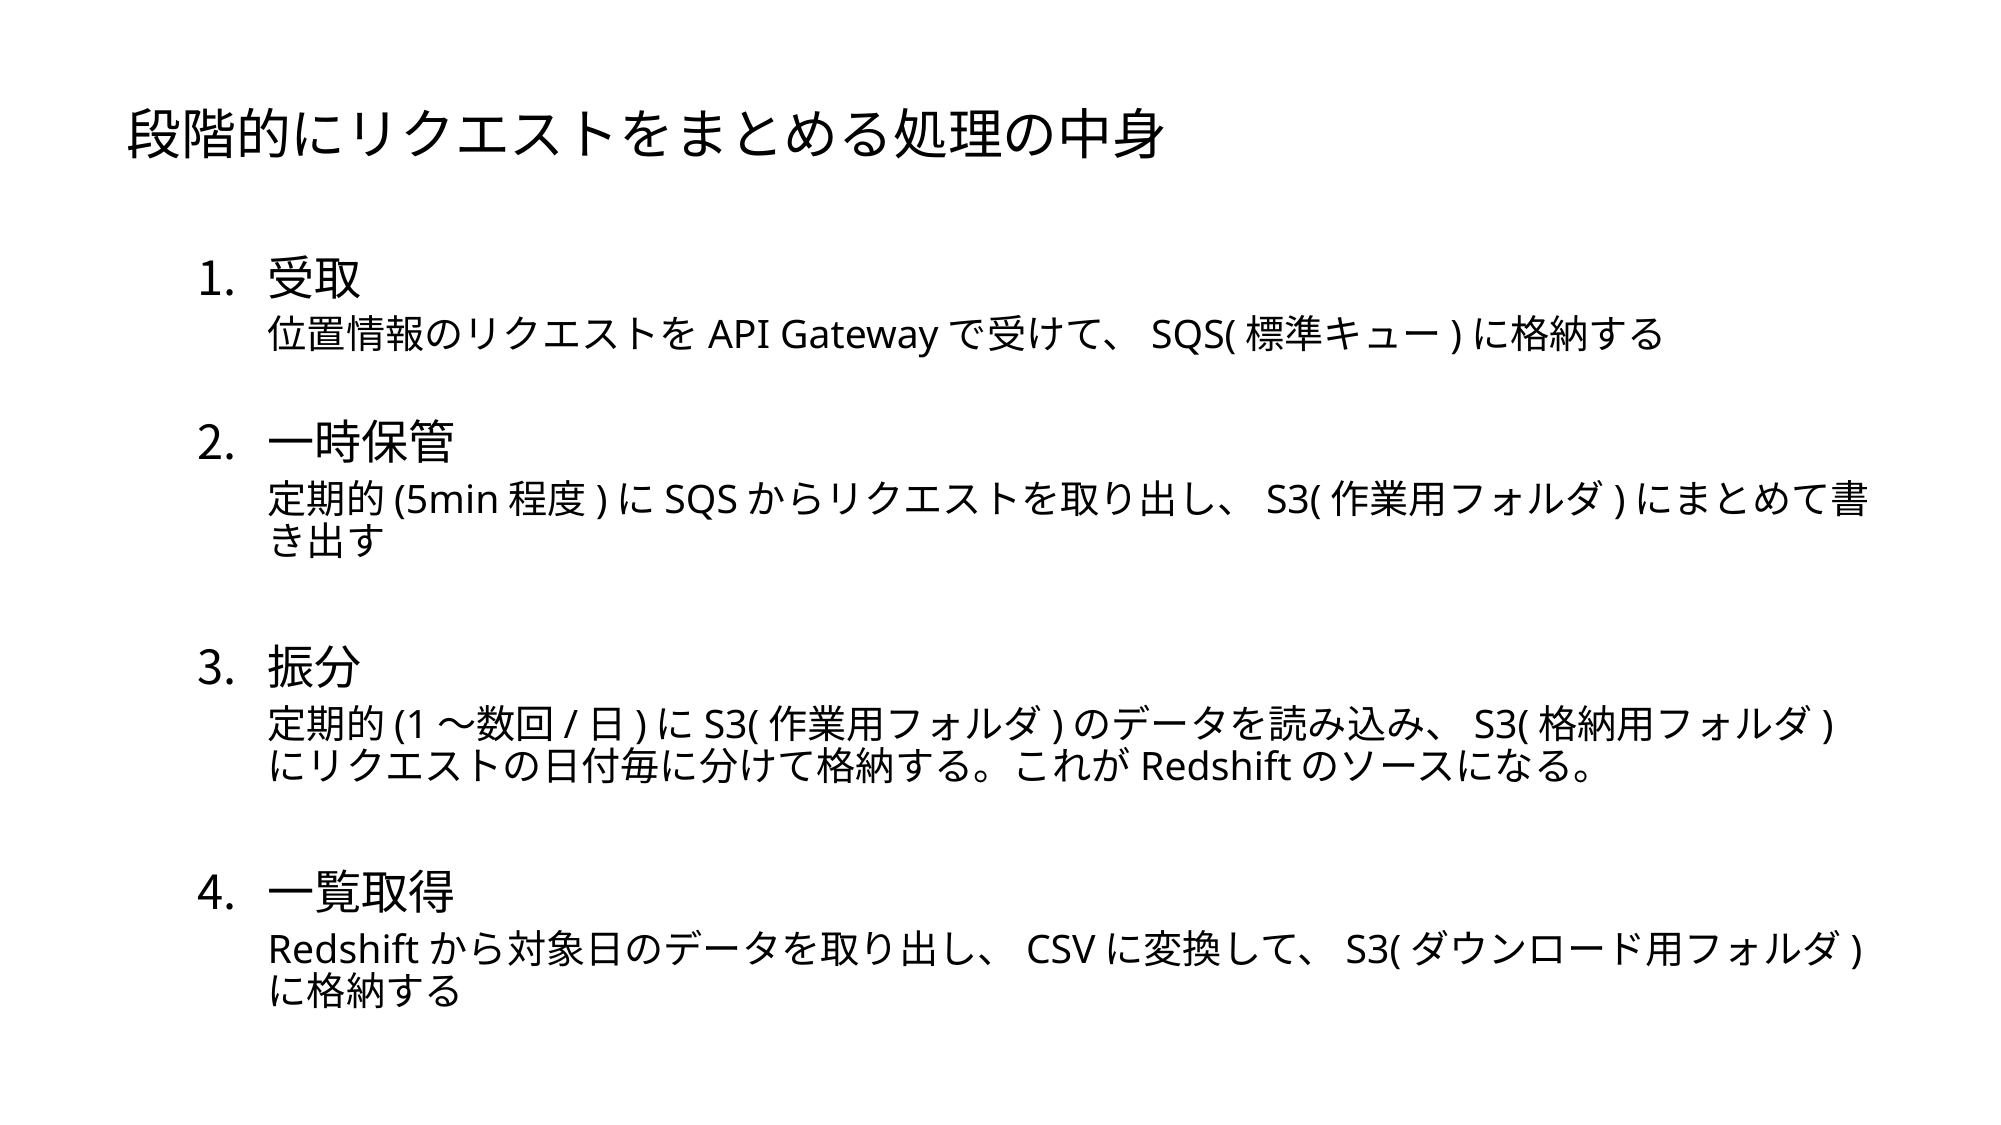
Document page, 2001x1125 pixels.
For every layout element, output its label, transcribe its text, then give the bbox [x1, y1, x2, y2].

list 段階的にリクエストをまとめる処理の中身 受取 位置情報のリクエストをAPI Gatewayで受けて、SQS(標準キュー)に格納する 一時保管 定期的(5min程度)にSQSからリクエストを取り出し、S3(作業用フォルダ)にまとめて書き出す 振分 定期的(1～数回/日)にS3(作業用フォルダ)のデータを読み込み、S3(格納用フォルダ)にリクエストの日付毎に分けて格納する。これがRedshiftのソースになる。 一覧取得 Redshiftから対象日のデータを取り出し、CSVに変換して、S3(ダウンロード用フォルダ)に格納する [111, 99, 1894, 1027]
